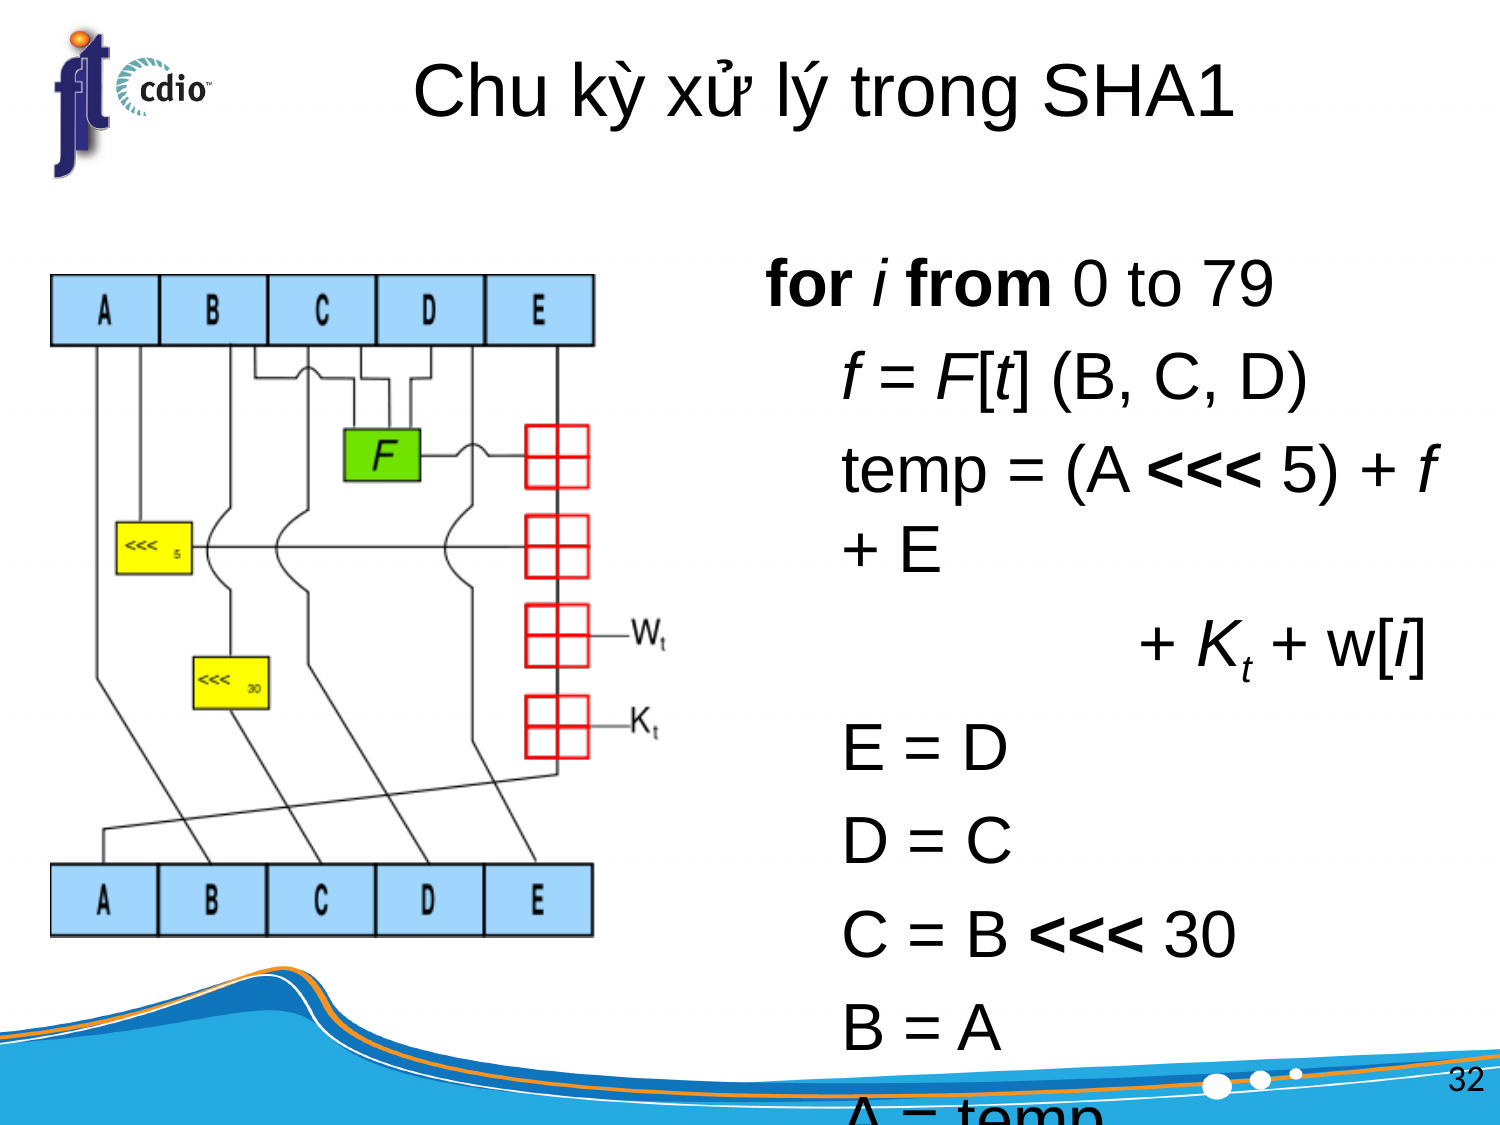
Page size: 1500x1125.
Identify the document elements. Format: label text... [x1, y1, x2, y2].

title Chu kỳ xử lý trong SHA1 [226, 6, 1425, 166]
list for i from 0 to 79 f = F[t] (B, C, D) temp = (A <<< 5) + f + E + Kt + w[i] E = D D = C C = B <<< 30 B = A A = temp [750, 232, 1475, 985]
picture [0, 0, 1500, 1125]
text_box 32 [1149, 1046, 1500, 1125]
